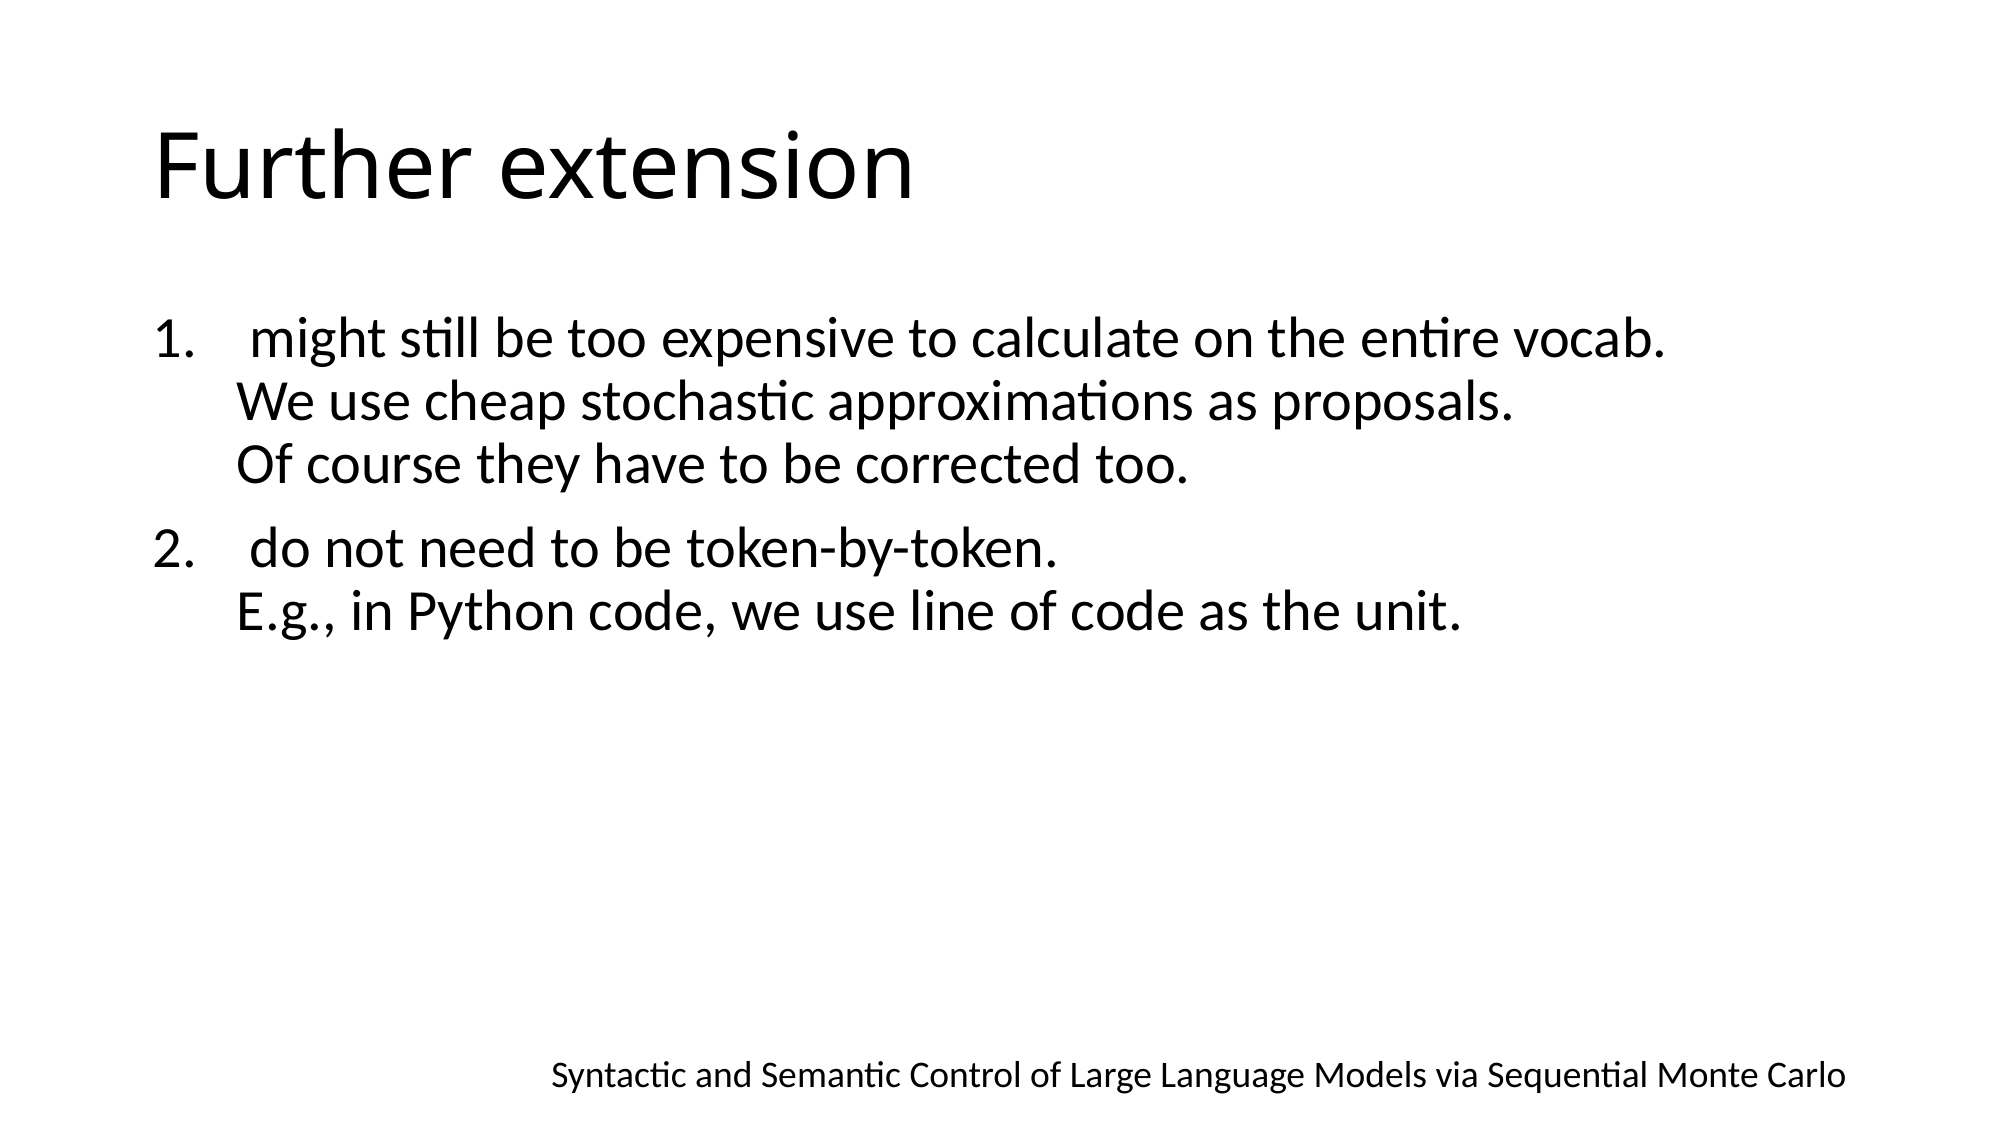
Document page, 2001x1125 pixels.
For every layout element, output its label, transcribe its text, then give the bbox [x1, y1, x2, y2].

footer Syntactic and Semantic Control of Large Language Models via Sequential Monte Carlo [137, 1042, 1863, 1103]
title Further extension [137, 59, 1863, 278]
